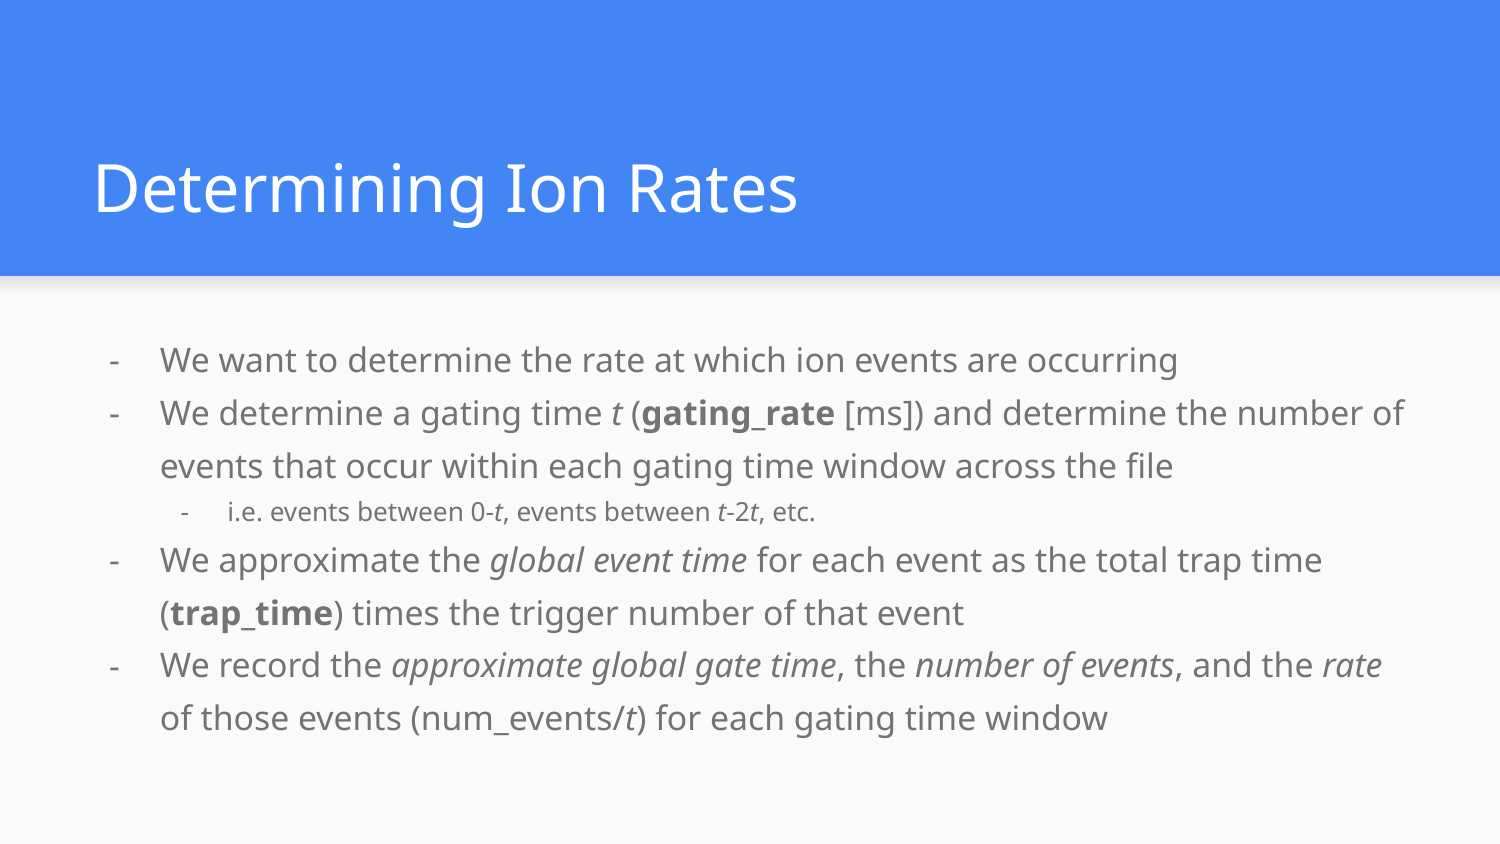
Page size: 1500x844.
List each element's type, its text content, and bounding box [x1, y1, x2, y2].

list We want to determine the rate at which ion events are occurring We determine a gating time t (gating_rate [ms]) and determine the number of events that occur within each gating time window across the file i.e. events between 0-t, events between t-2t, etc. We approximate the global event time for each event as the total trap time (trap_time) times the trigger number of that event We record the approximate global gate time, the number of events, and the rate of those events (num_events/t) for each gating time window [77, 314, 1427, 760]
title Determining Ion Rates [77, 121, 1427, 248]
